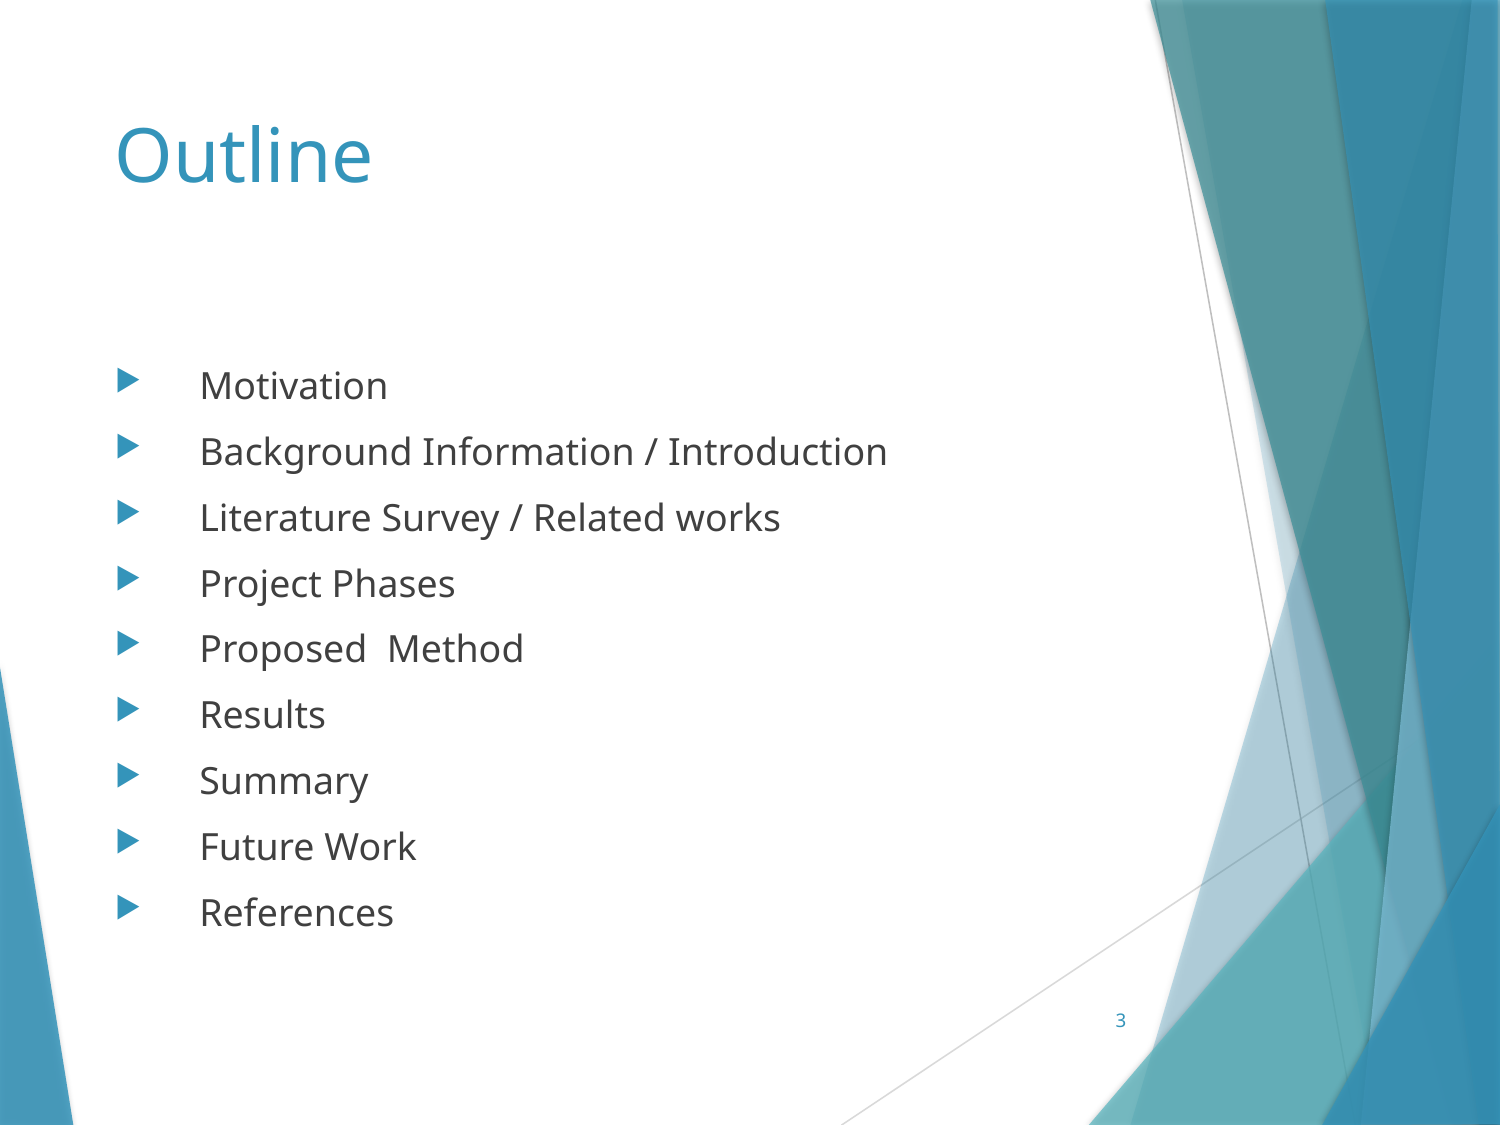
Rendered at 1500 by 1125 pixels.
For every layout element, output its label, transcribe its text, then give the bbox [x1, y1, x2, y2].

list Motivation Background Information / Introduction Literature Survey / Related works Project Phases Proposed Method Results Summary Future Work References [99, 354, 1142, 992]
slide_number 3 [1057, 991, 1142, 1051]
title Outline [99, 99, 1142, 317]
